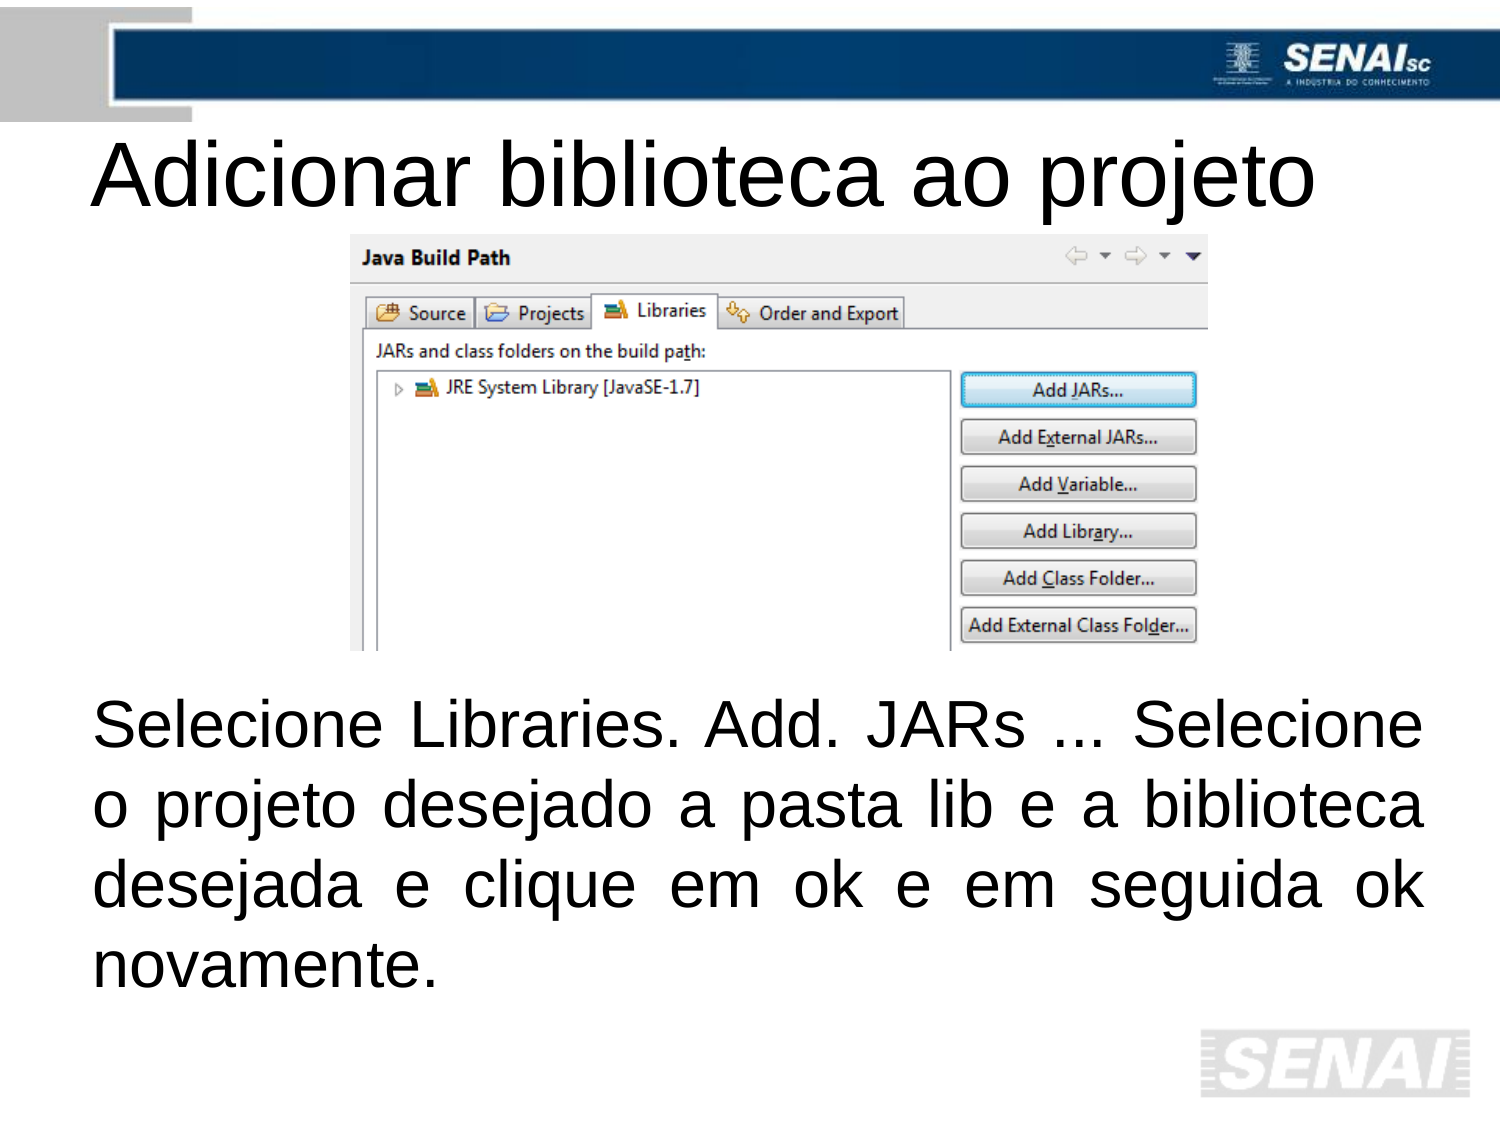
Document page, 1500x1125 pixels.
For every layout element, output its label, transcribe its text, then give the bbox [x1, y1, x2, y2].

list Selecione Libraries. Add. JARs ... Selecione o projeto desejado a pasta lib e a biblioteca desejada e clique em ok e em seguida ok novamente. [77, 673, 1441, 1080]
title Adicionar biblioteca ao projeto [75, 45, 1425, 233]
picture [349, 234, 1209, 651]
picture [0, 7, 1500, 122]
